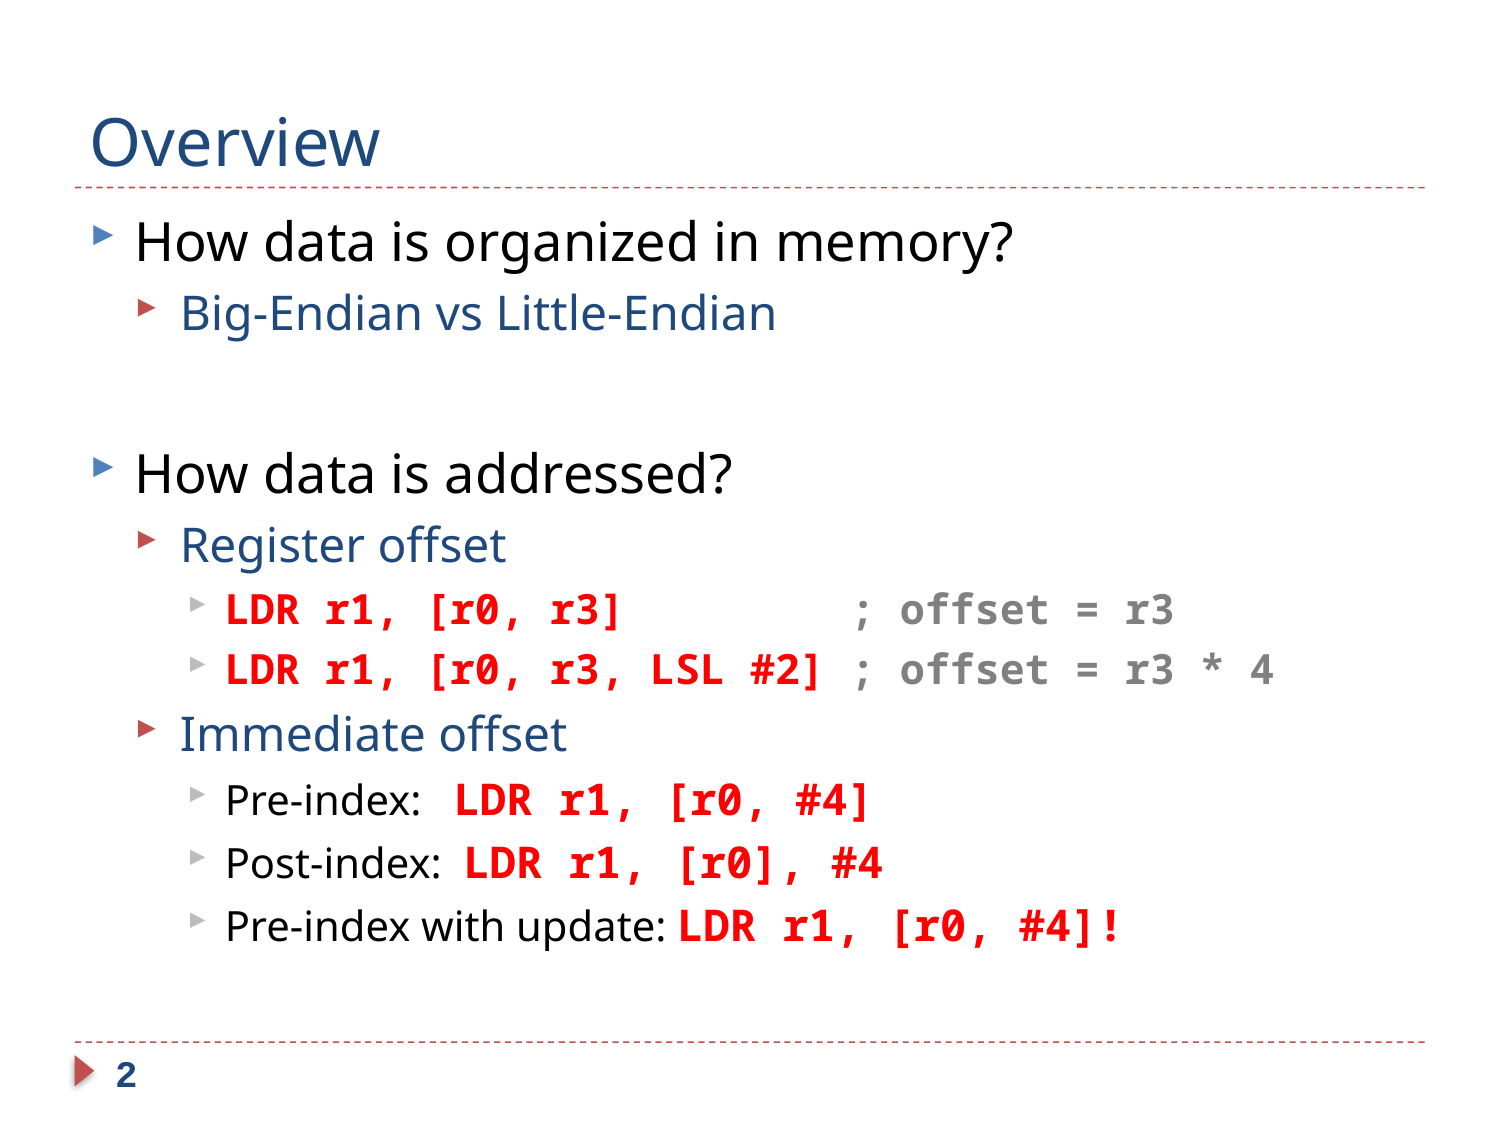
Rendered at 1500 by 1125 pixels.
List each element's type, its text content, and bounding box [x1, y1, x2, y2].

title Overview [75, 24, 1425, 188]
list How data is organized in memory? Big-Endian vs Little-Endian How data is addressed? Register offset LDR r1, [r0, r3] ; offset = r3 LDR r1, [r0, r3, LSL #2] ; offset = r3 * 4 Immediate offset Pre-index: LDR r1, [r0, #4] Post-index: LDR r1, [r0], #4 Pre-index with update: LDR r1, [r0, #4]! [75, 200, 1425, 1010]
slide_number 2 [100, 1042, 426, 1103]
